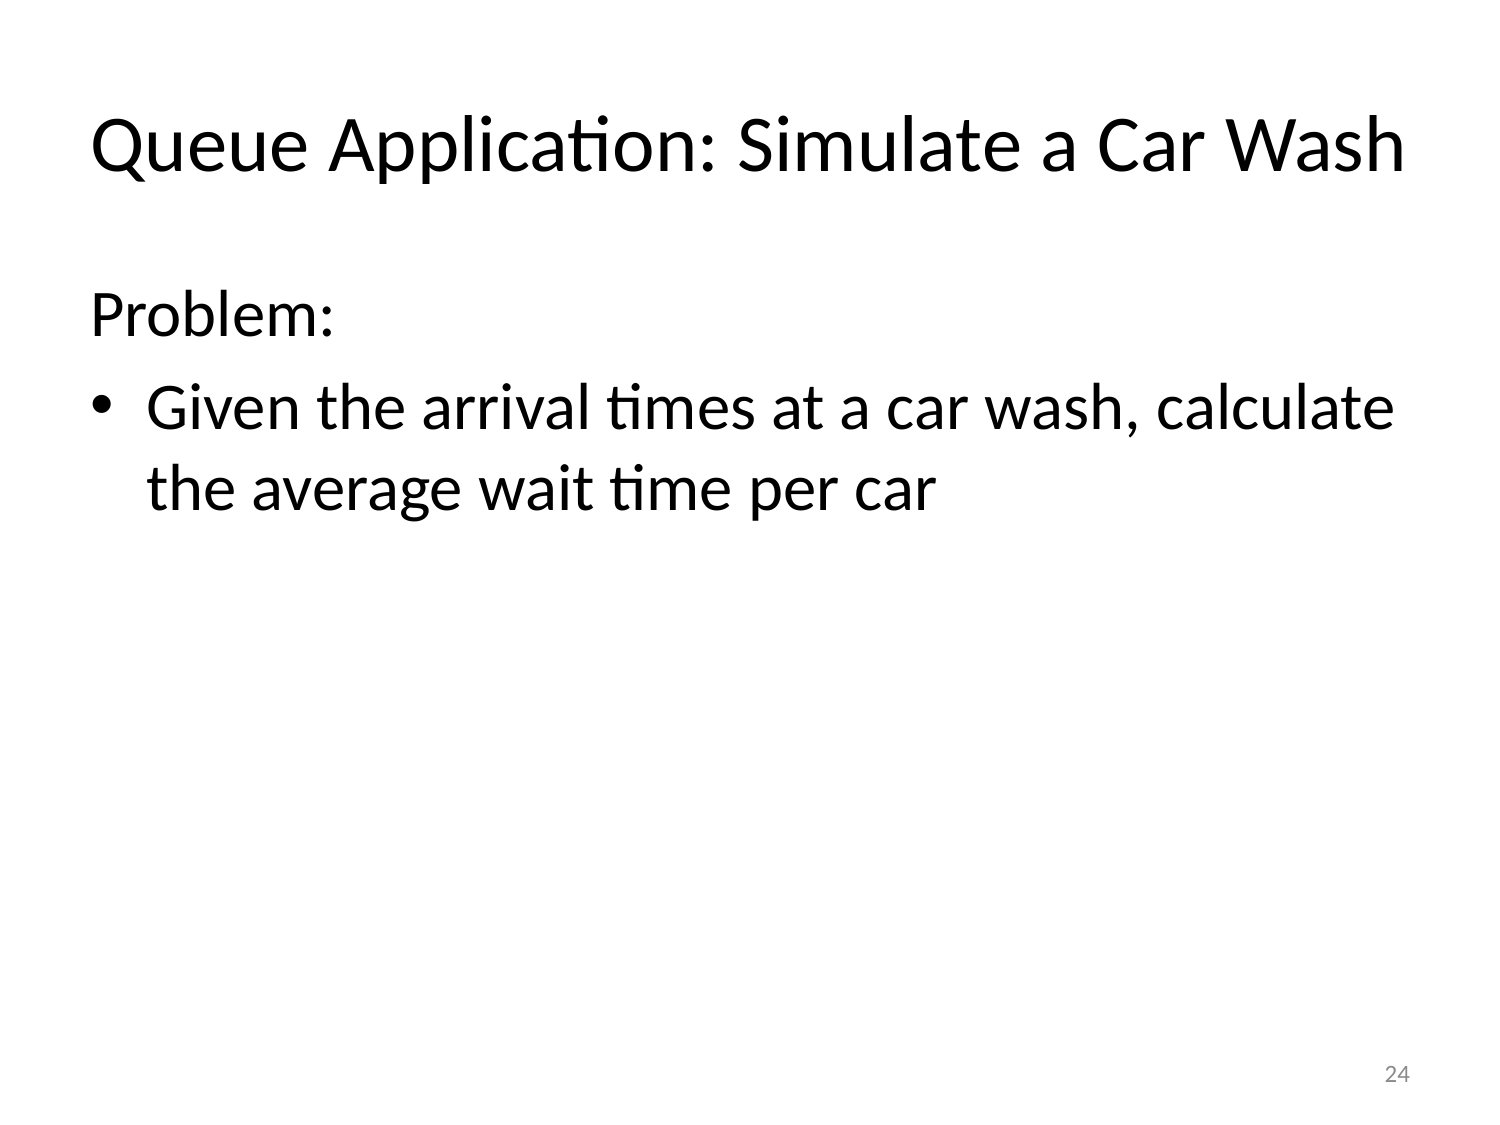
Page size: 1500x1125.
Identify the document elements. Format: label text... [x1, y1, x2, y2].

list Problem: Given the arrival times at a car wash, calculate the average wait time per car [75, 262, 1425, 1005]
title Queue Application: Simulate a Car Wash [75, 45, 1425, 233]
slide_number 24 [1074, 1042, 1425, 1103]
